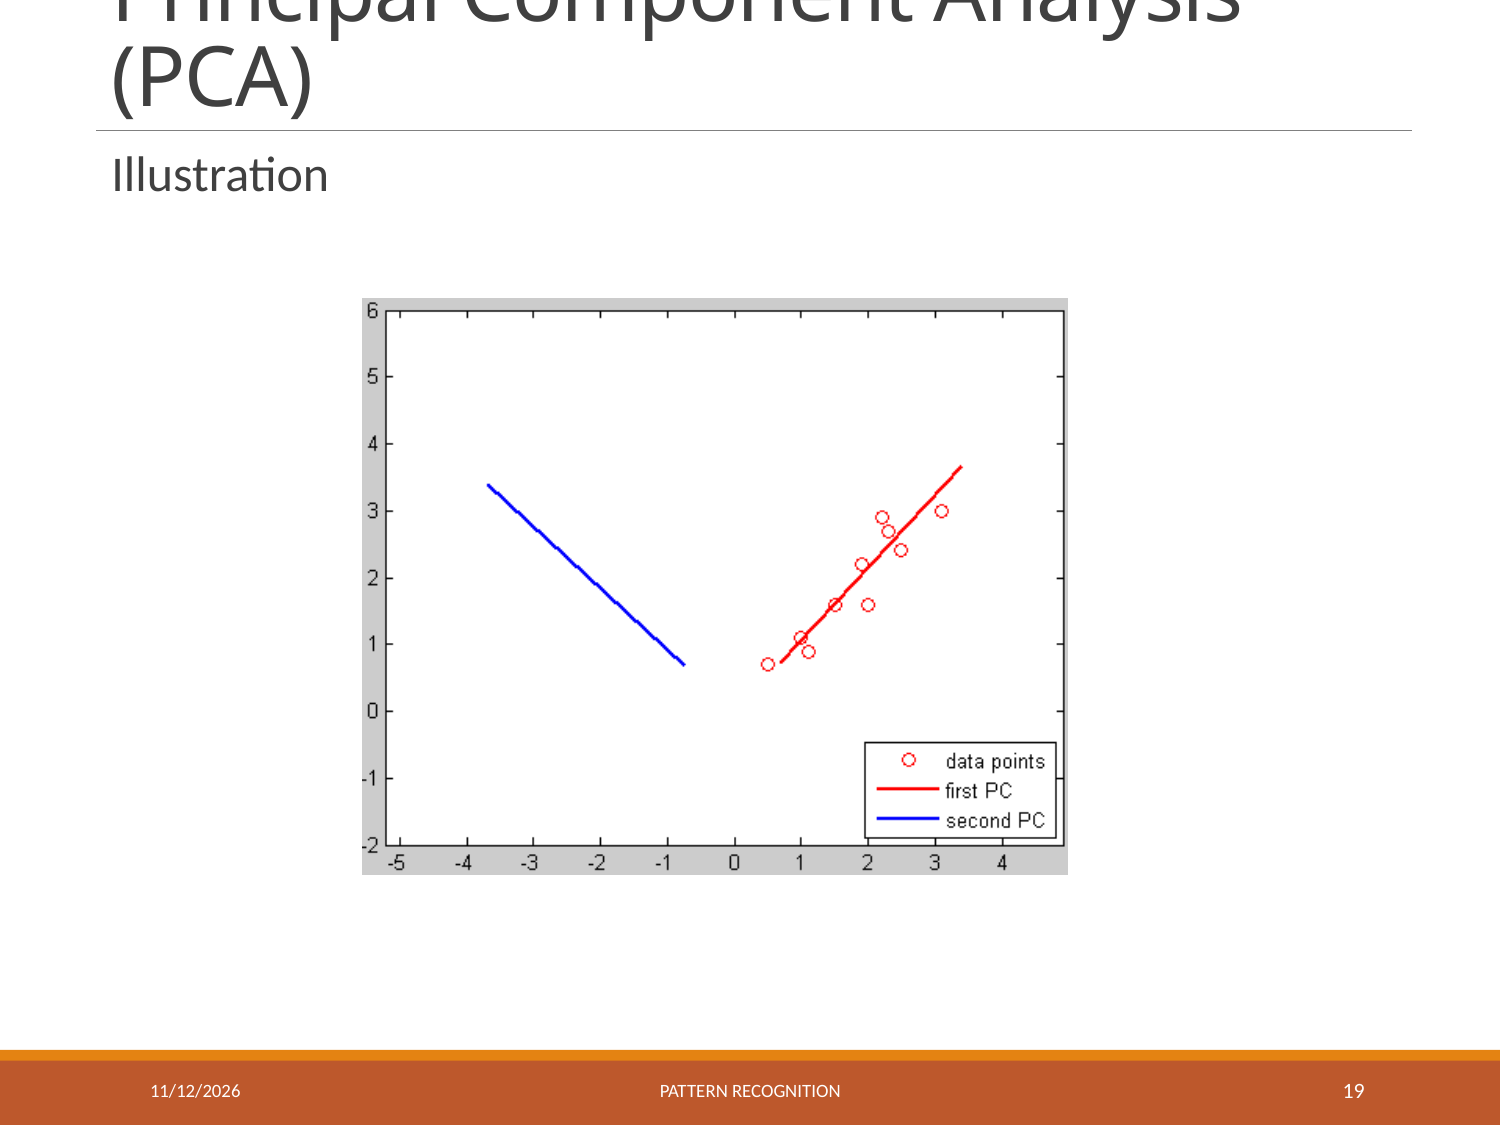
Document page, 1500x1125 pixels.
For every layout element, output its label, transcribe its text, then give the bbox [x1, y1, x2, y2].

list Illustration [96, 140, 1413, 1034]
footer Pattern recognition [453, 1059, 1047, 1120]
slide_number 19 [1218, 1059, 1380, 1120]
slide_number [135, 1059, 440, 1120]
picture [361, 297, 1068, 876]
title Principal Component Analysis (PCA) [96, 19, 1413, 131]
